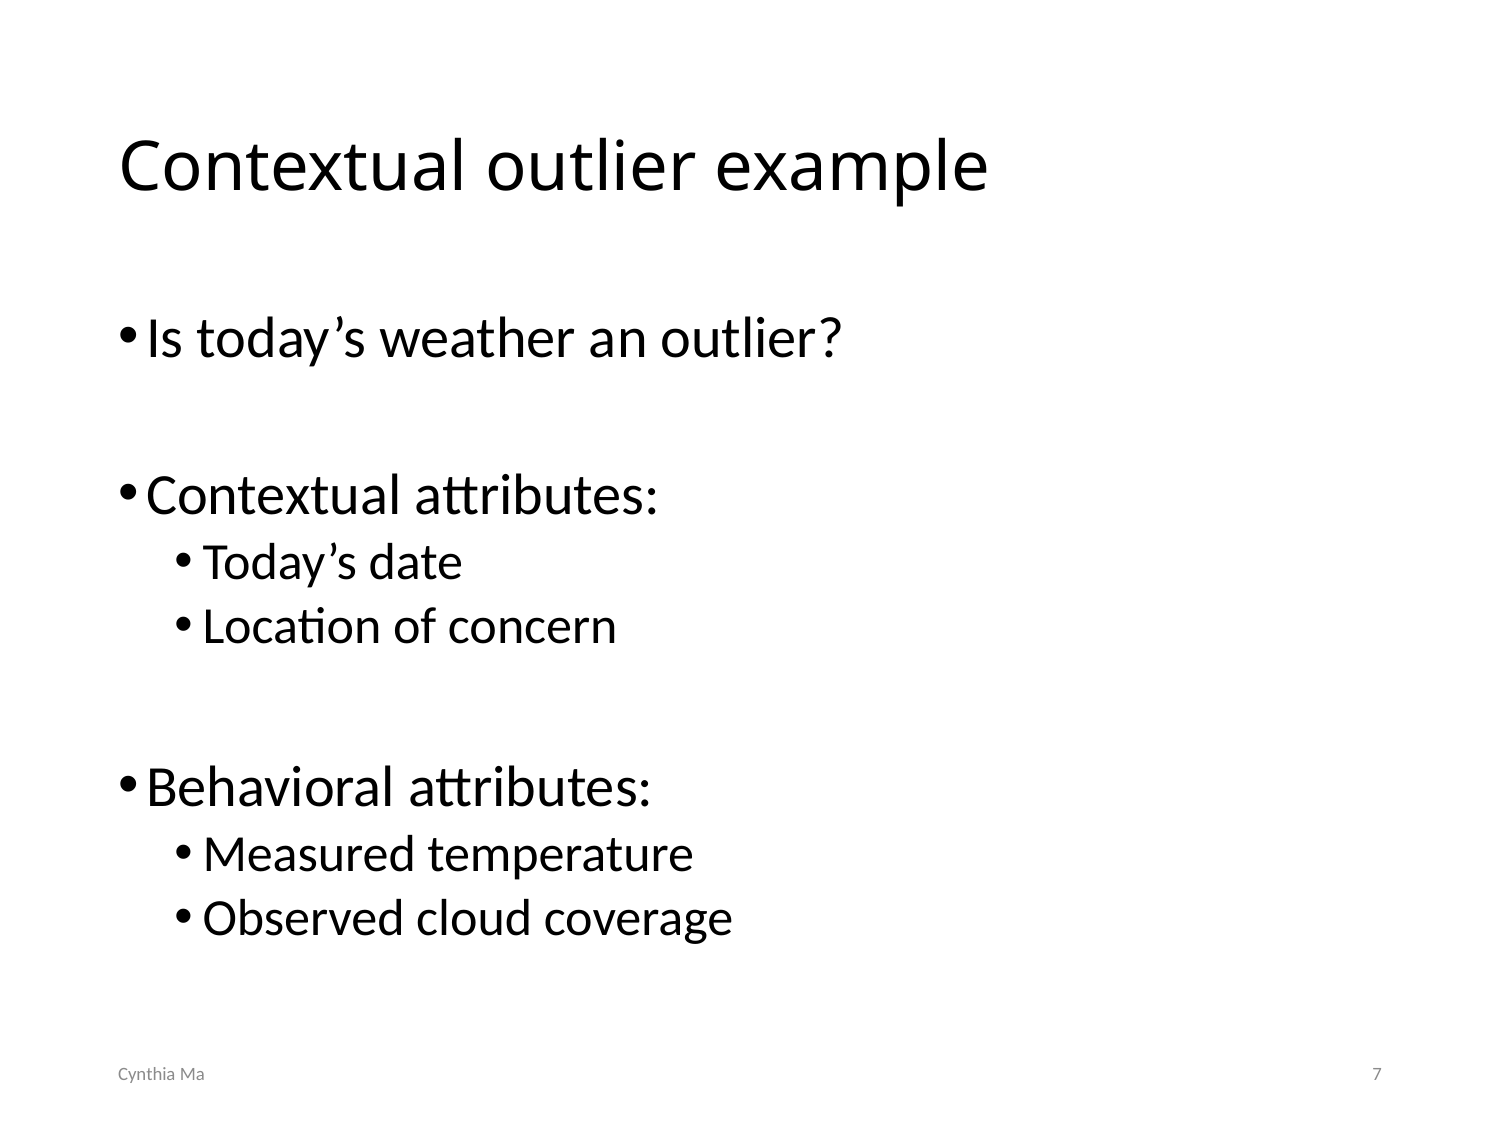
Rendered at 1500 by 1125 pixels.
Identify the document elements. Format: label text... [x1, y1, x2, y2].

title Contextual outlier example [103, 59, 1397, 278]
slide_number Cynthia Ma [103, 1042, 441, 1103]
slide_number 7 [1059, 1042, 1397, 1103]
list Is today’s weather an outlier? Contextual attributes: Today’s date Location of concern Behavioral attributes: Measured temperature Observed cloud coverage [103, 299, 1397, 1014]
